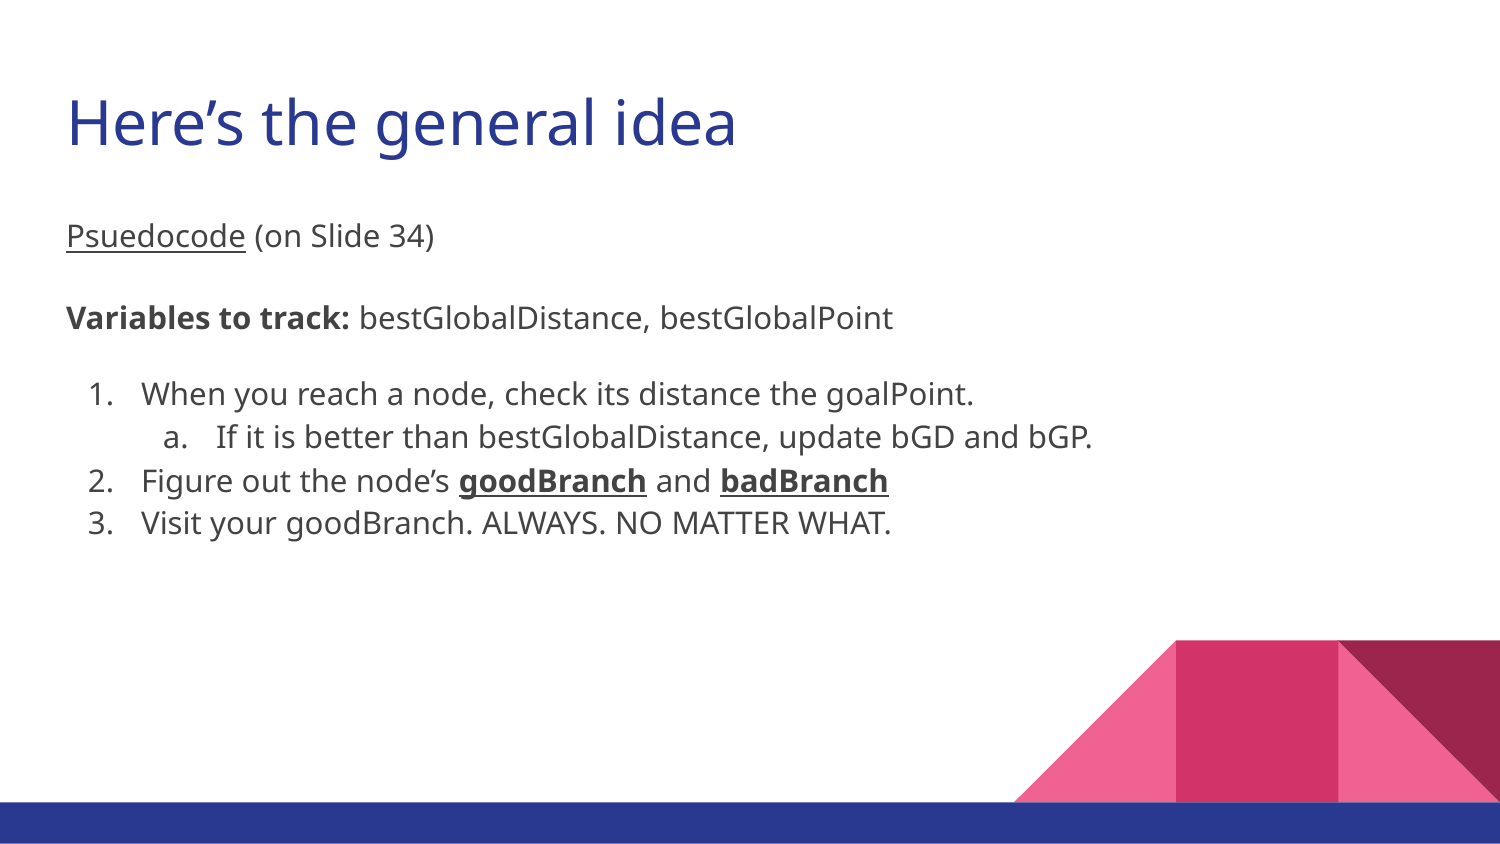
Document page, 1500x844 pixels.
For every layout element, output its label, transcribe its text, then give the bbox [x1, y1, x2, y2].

title Here’s the general idea [51, 68, 1449, 185]
list Psuedocode (on Slide 34) Variables to track: bestGlobalDistance, bestGlobalPoint When you reach a node, check its distance the goalPoint. If it is better than bestGlobalDistance, update bGD and bGP. Figure out the node’s goodBranch and badBranch Visit your goodBranch. ALWAYS. NO MATTER WHAT. [51, 195, 1449, 812]
